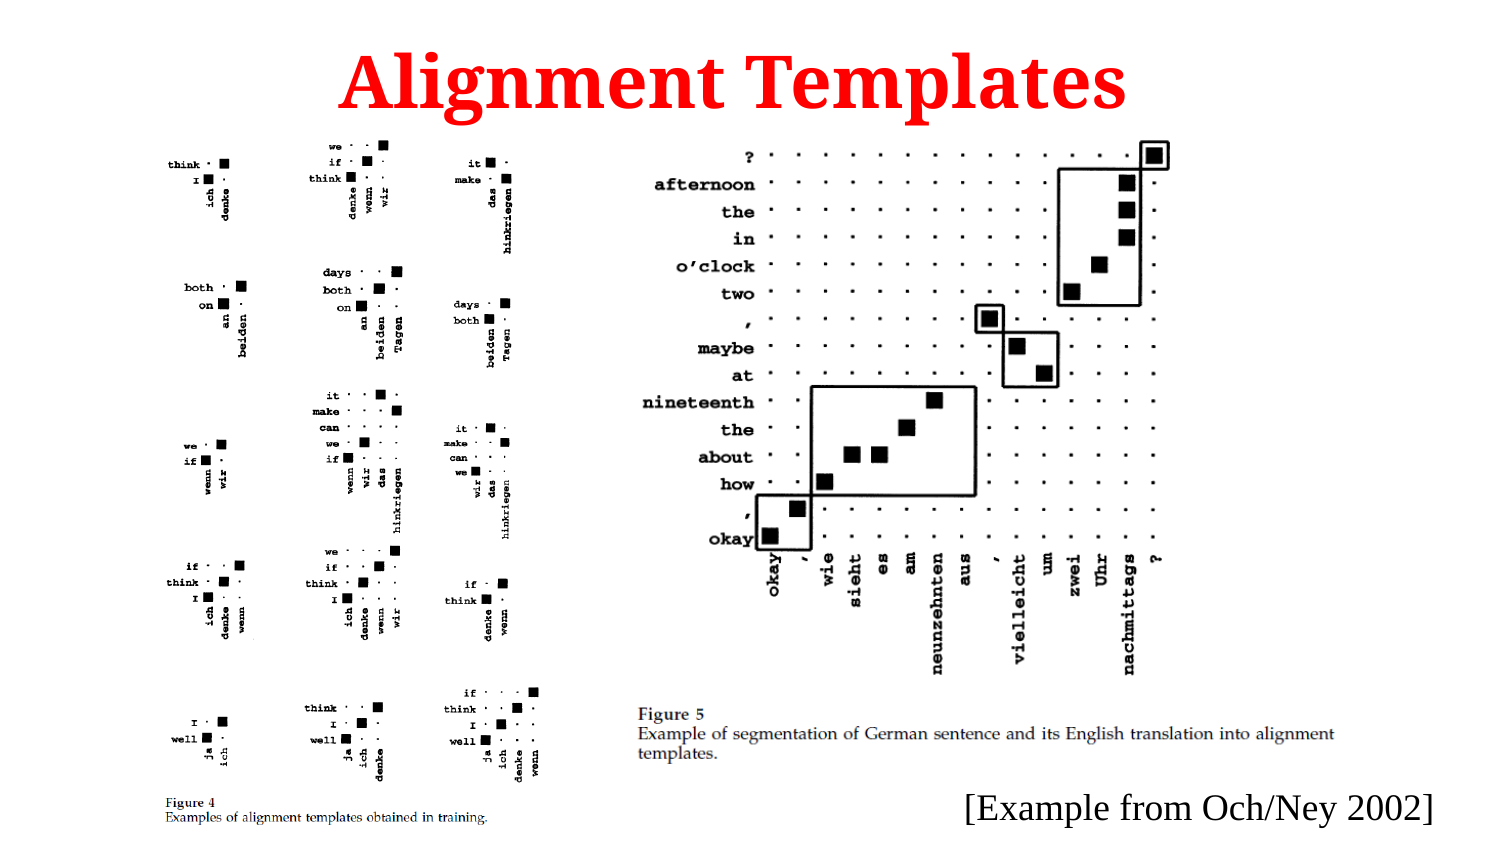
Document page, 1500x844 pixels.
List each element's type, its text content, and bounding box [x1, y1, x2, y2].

text_box [Example from Och/Ney 2002] [949, 775, 1464, 827]
picture [154, 132, 548, 828]
picture [608, 132, 1348, 768]
title Alignment Templates [41, 28, 1425, 144]
